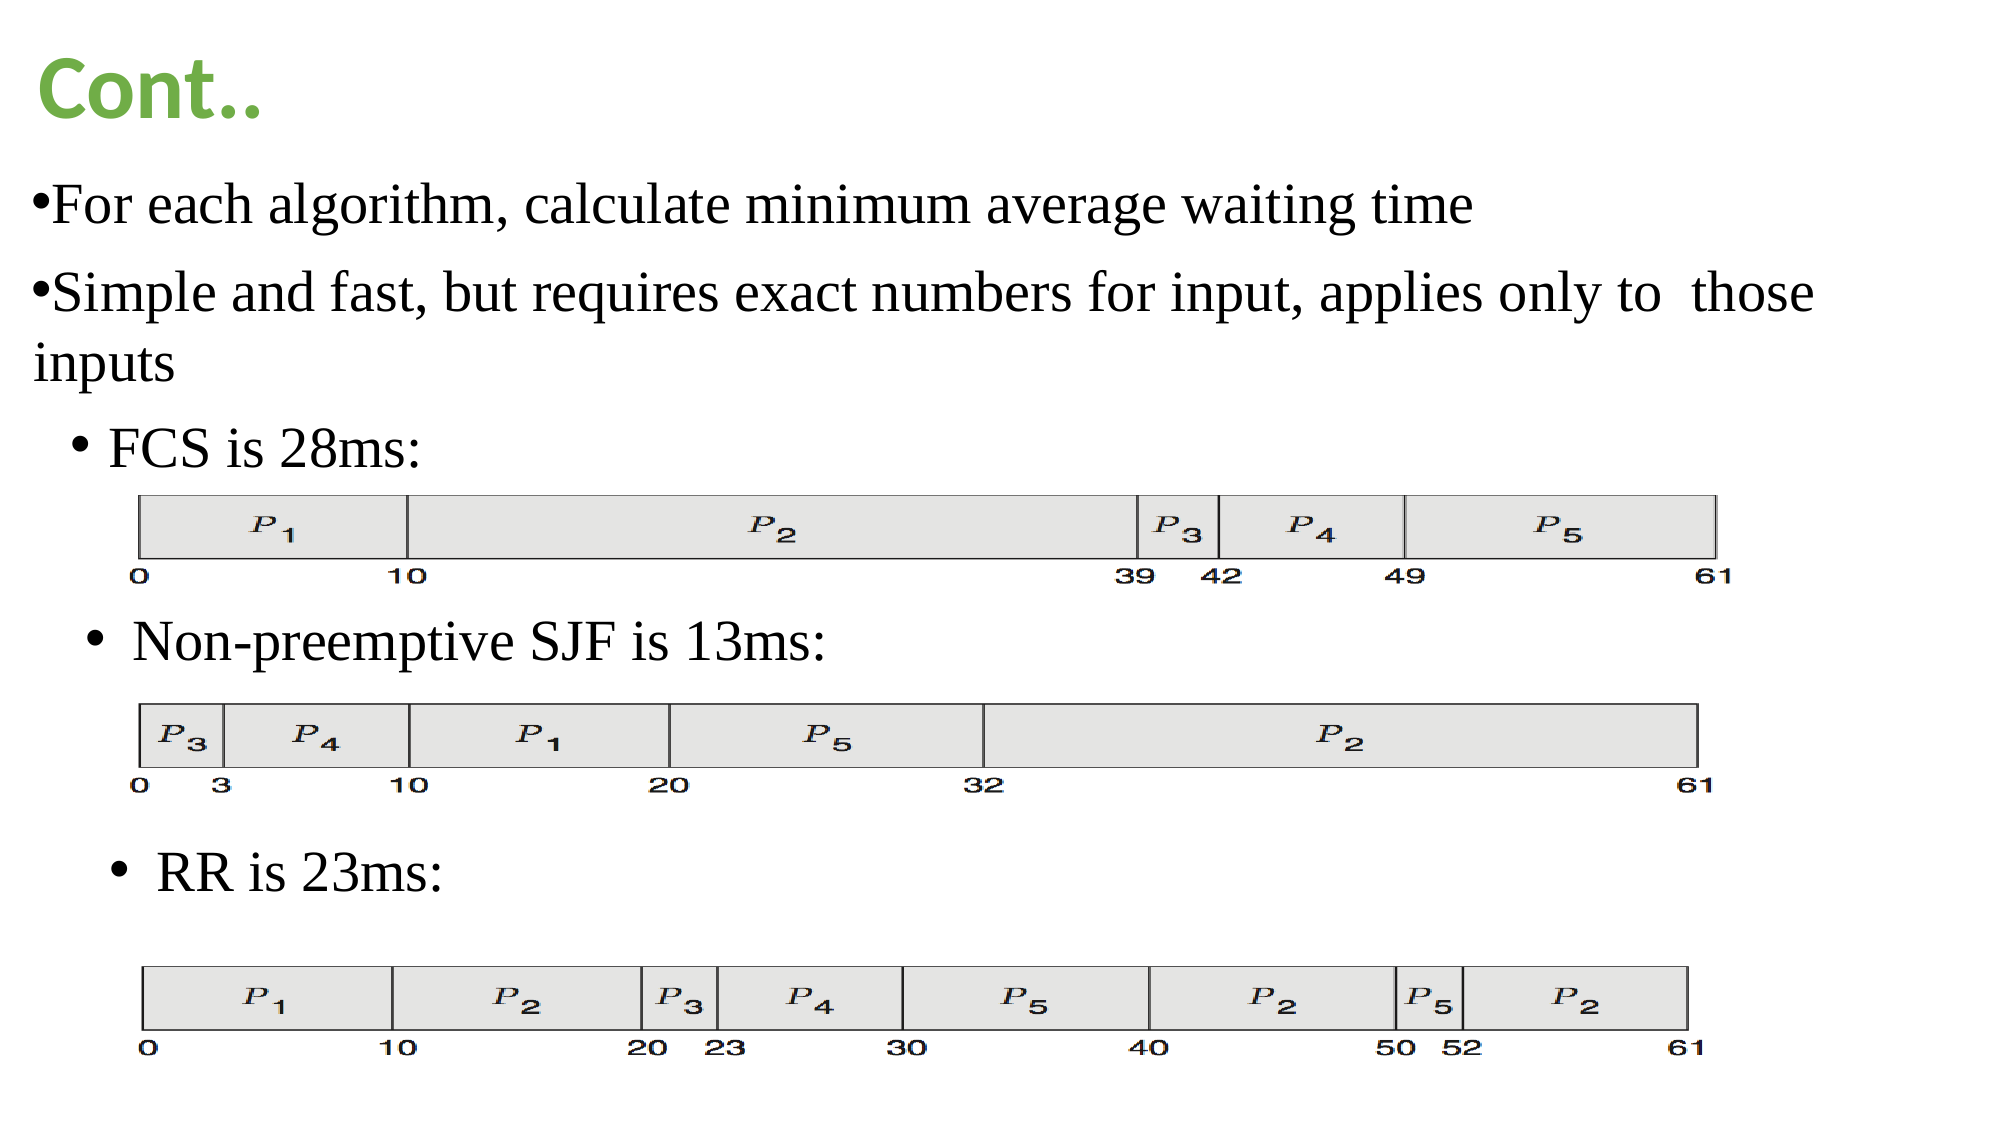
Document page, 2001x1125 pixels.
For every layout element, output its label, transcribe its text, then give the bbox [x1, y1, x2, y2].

text_box RR is 23ms: [94, 825, 1228, 911]
text_box Non-preemptive SJF is 13ms: [83, 600, 908, 673]
text_box [129, 495, 1731, 584]
text_box [129, 703, 1713, 793]
text_box [120, 945, 1722, 1069]
list For each algorithm, calculate minimum average waiting time Simple and fast, but requires exact numbers for input, applies only to those inputs FCS is 28ms: [31, 147, 1855, 804]
title Cont.. [23, 23, 1863, 155]
